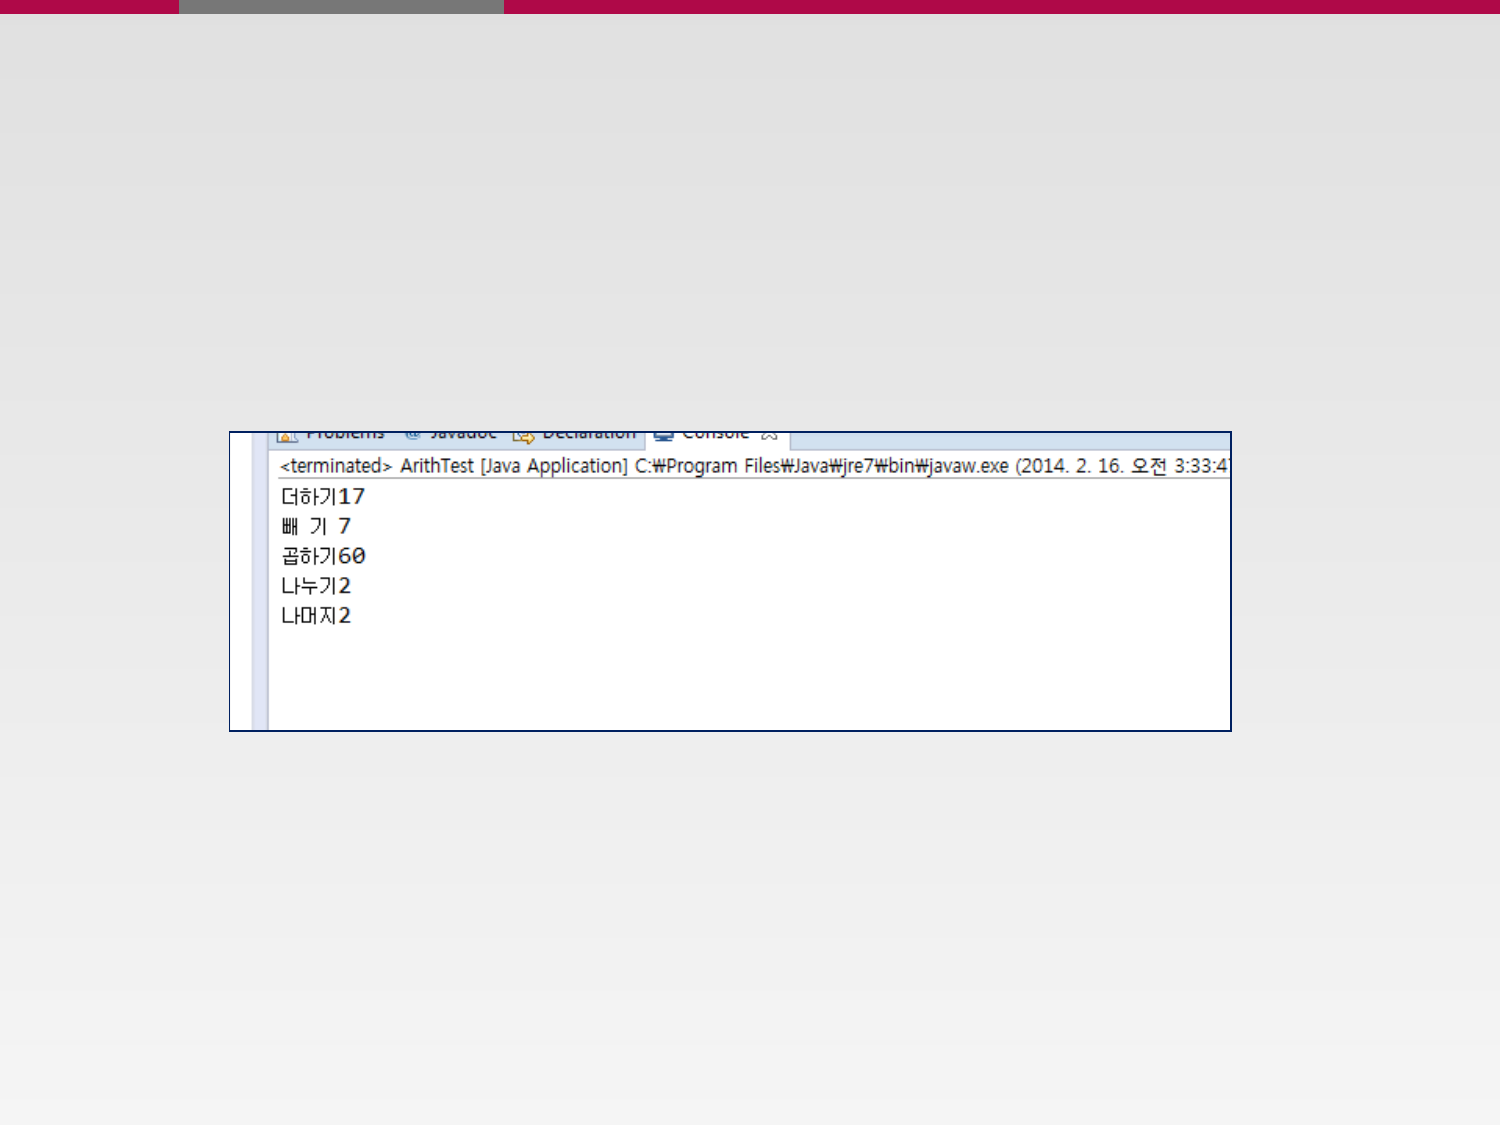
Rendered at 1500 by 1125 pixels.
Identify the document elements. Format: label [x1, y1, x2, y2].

picture [229, 431, 1232, 732]
